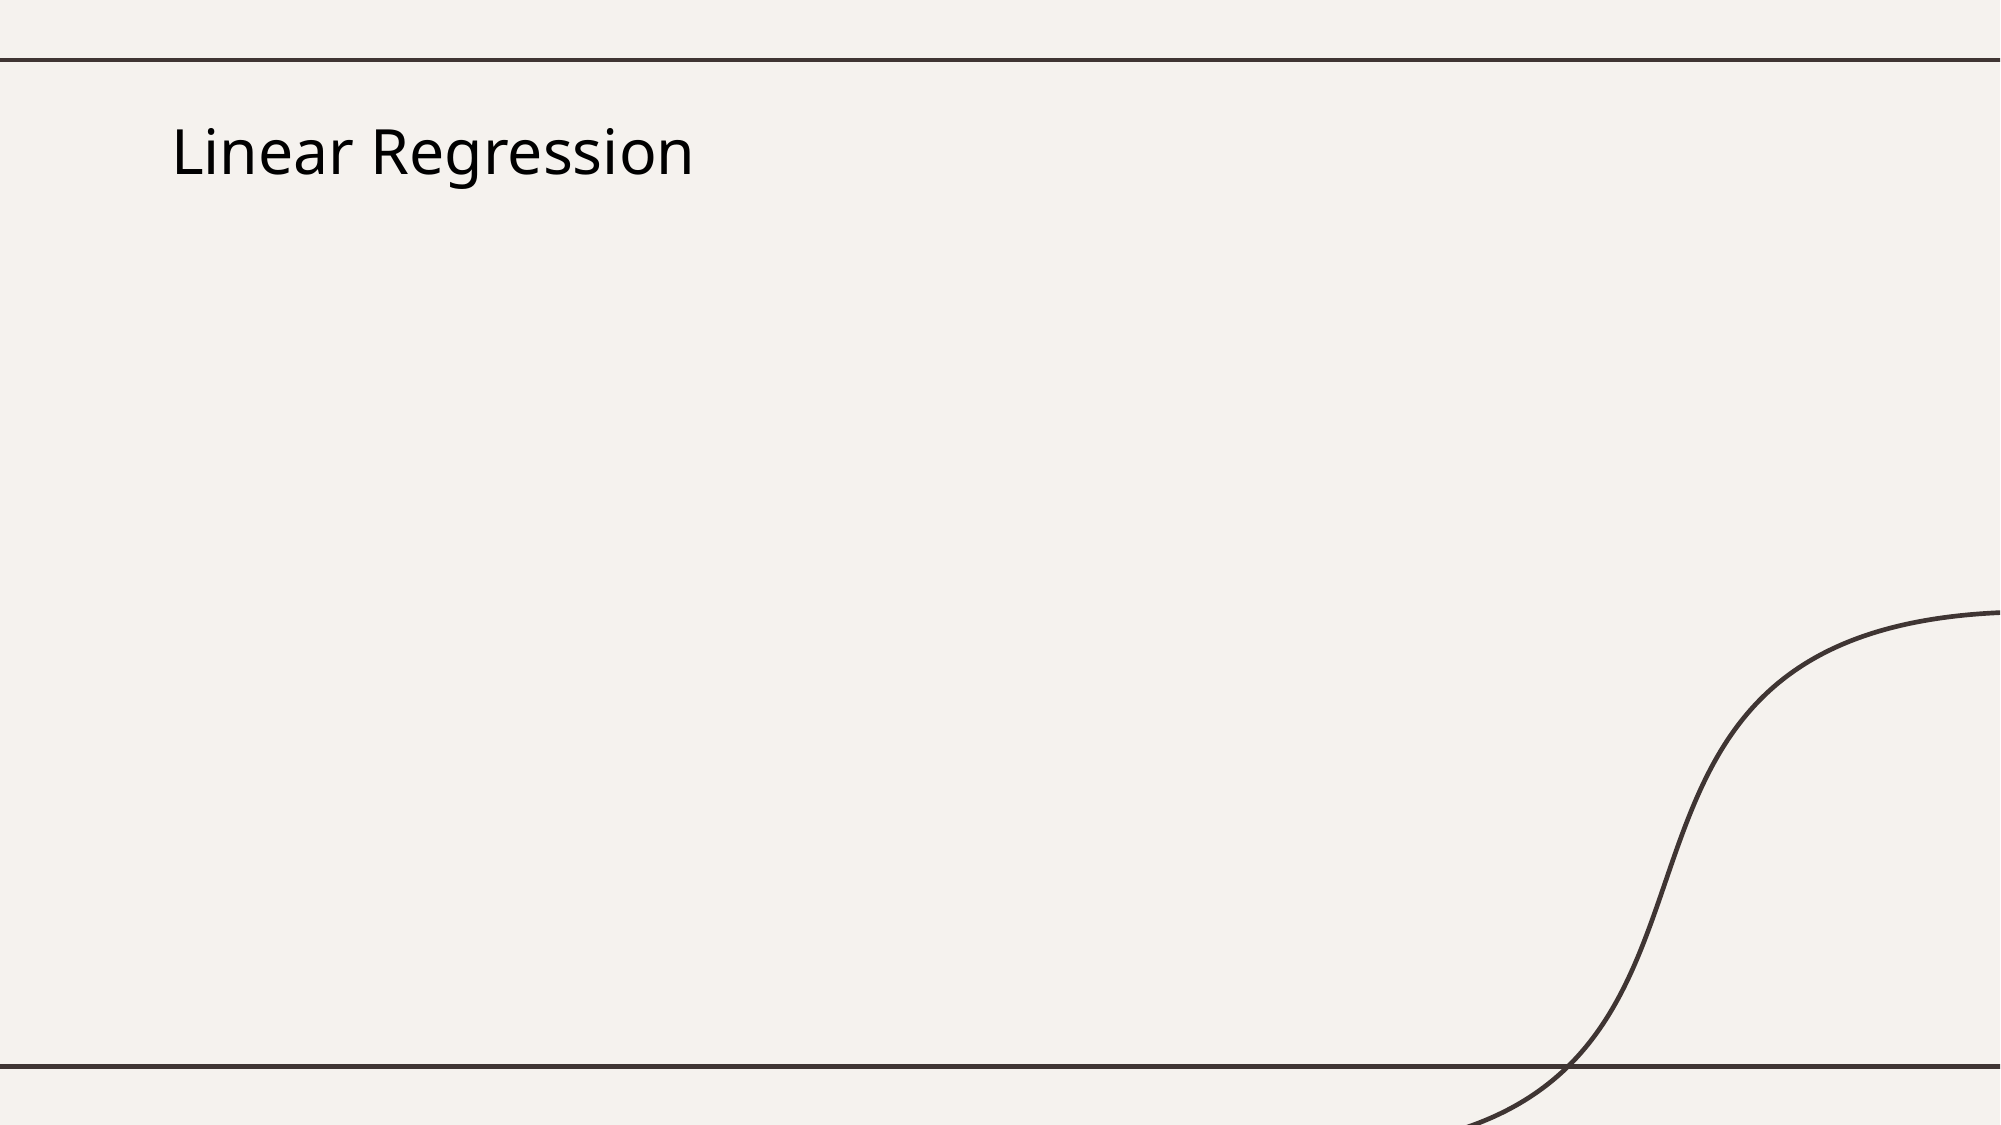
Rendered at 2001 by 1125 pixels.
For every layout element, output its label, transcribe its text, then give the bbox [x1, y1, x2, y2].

title Linear Regression [156, 97, 1399, 223]
